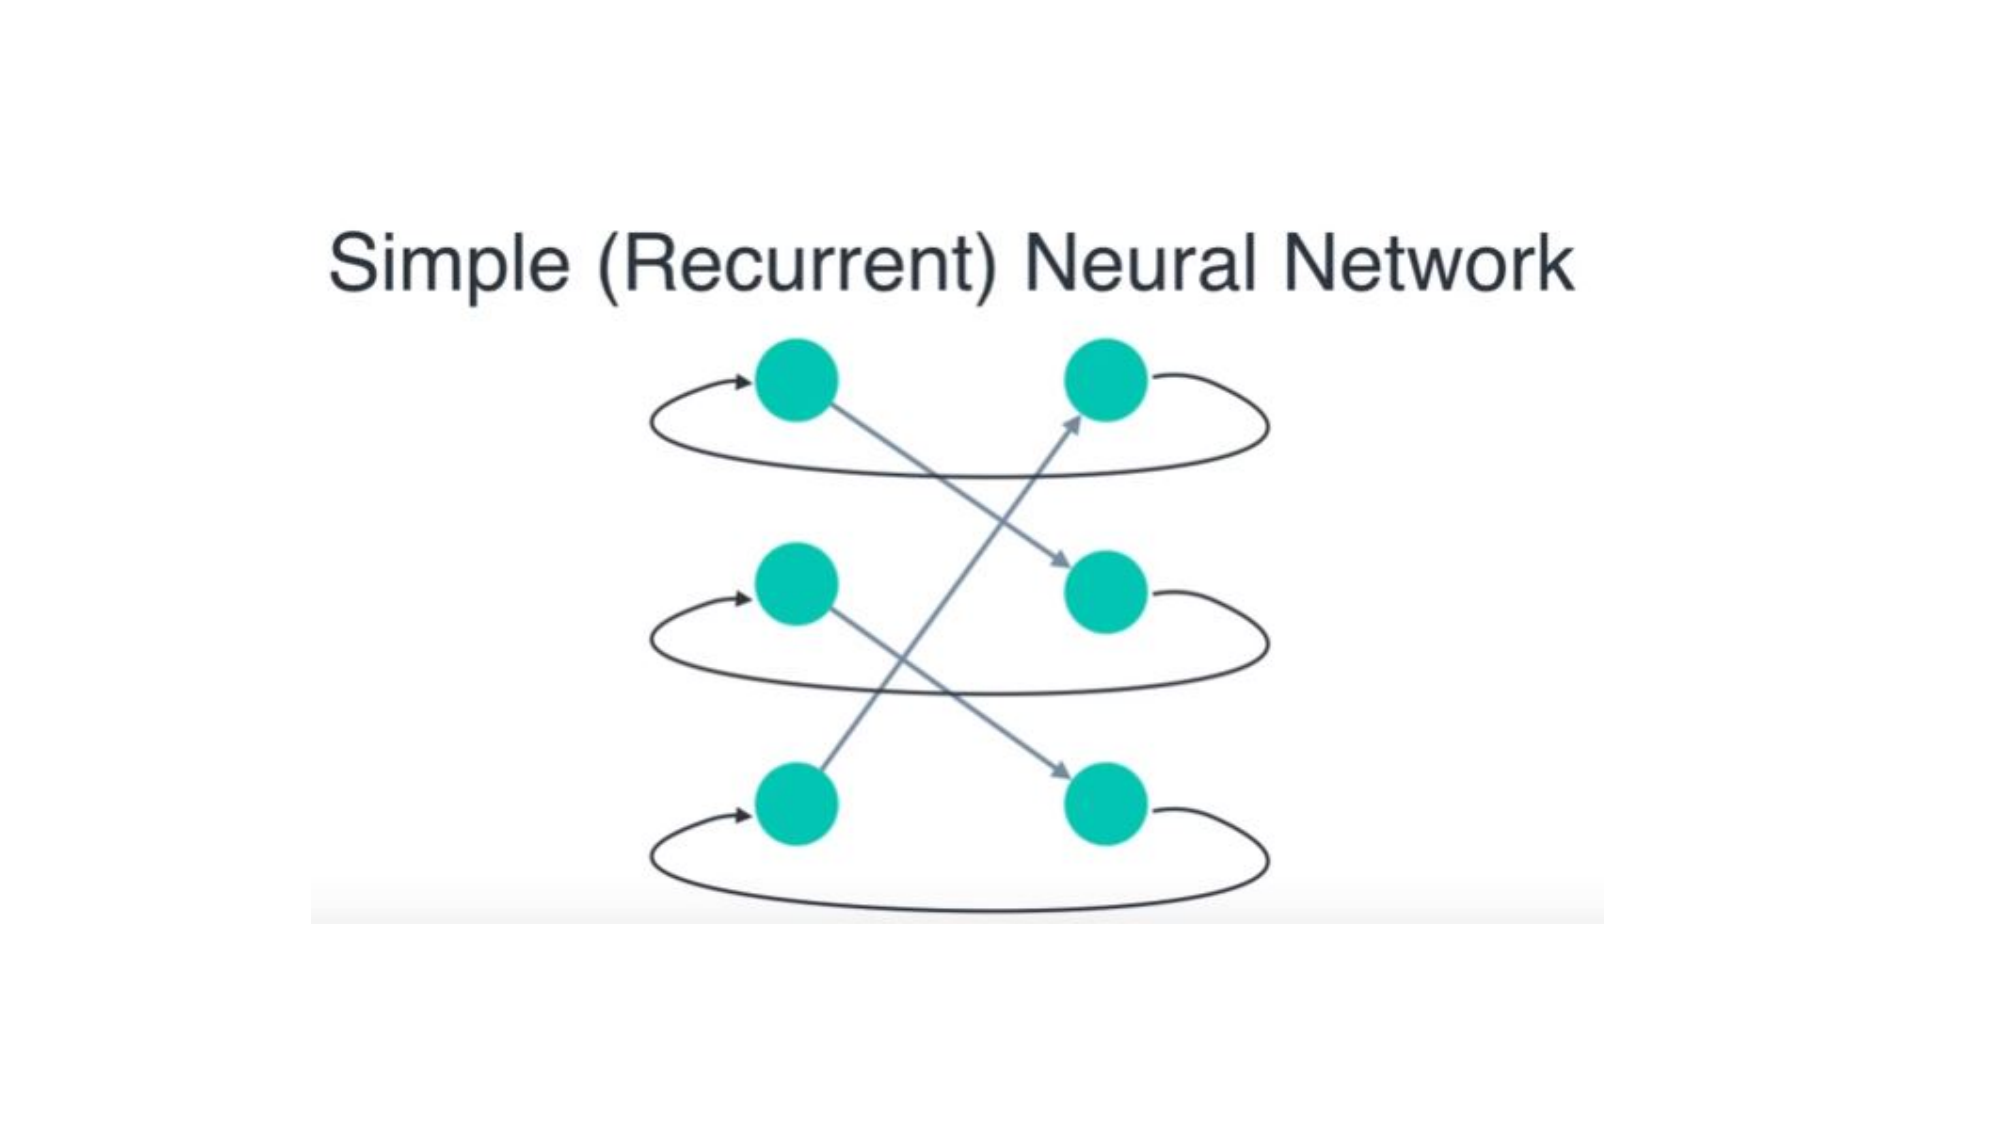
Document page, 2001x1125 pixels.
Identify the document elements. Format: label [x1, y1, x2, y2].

picture [311, 201, 1604, 924]
